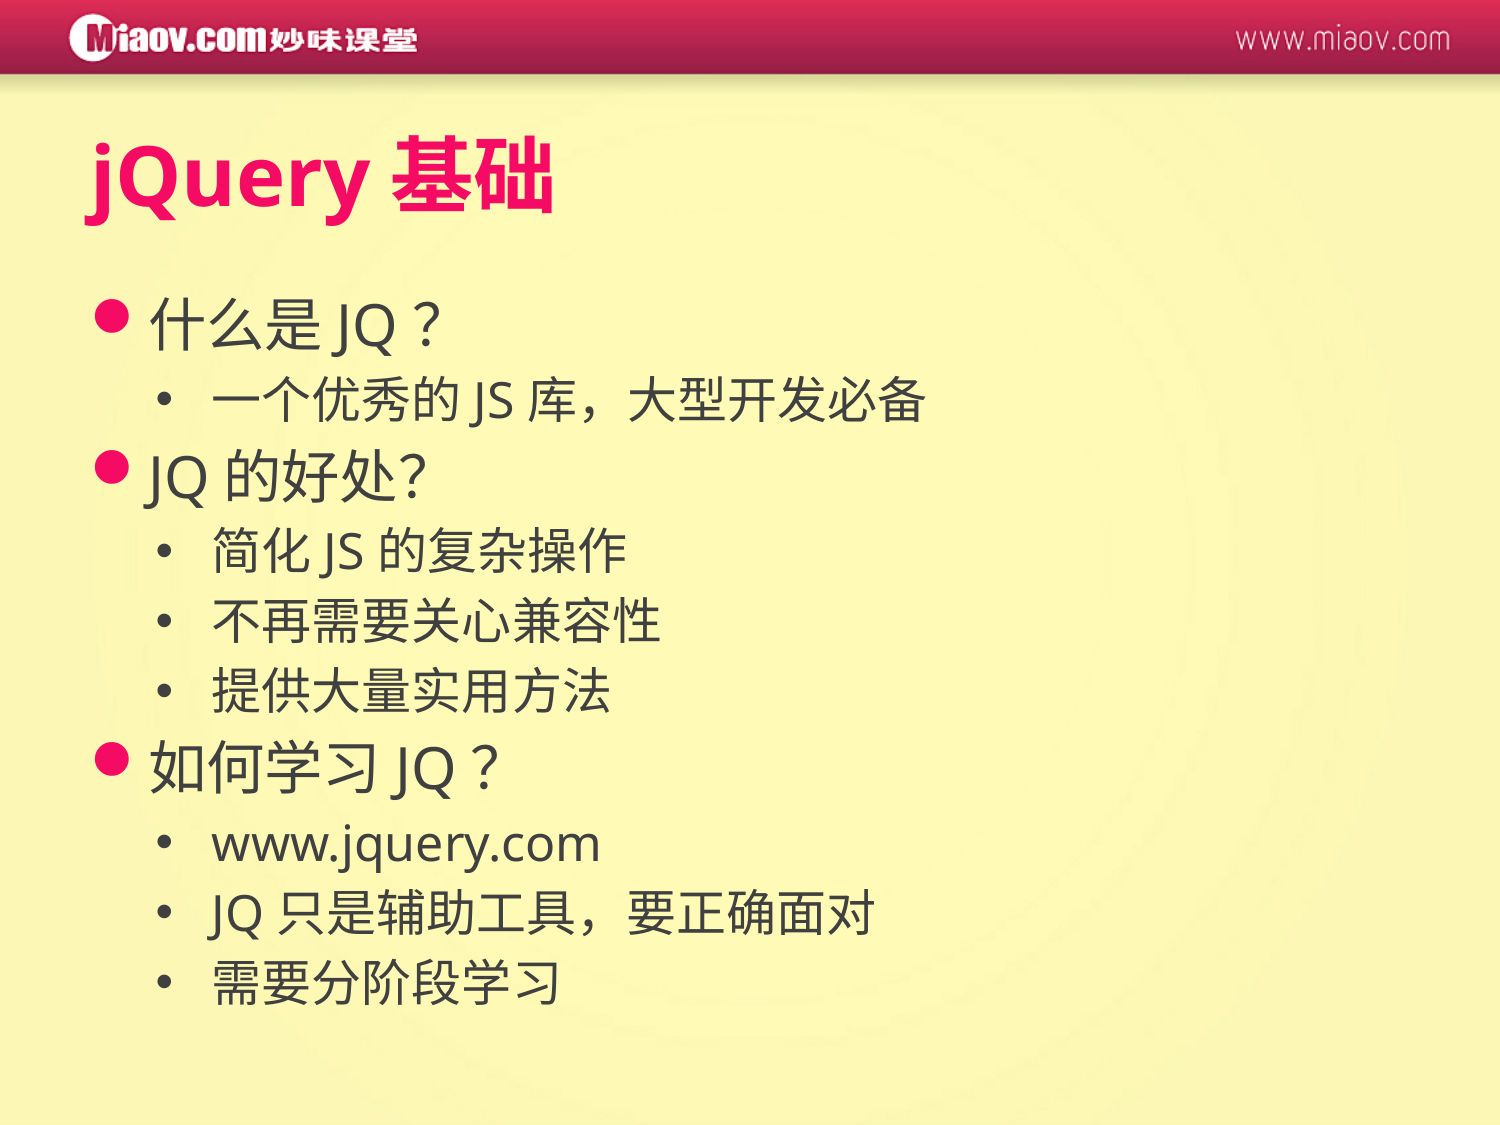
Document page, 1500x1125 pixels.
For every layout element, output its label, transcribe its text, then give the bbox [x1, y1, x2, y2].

picture [0, 0, 1500, 1125]
title jQuery基础 [74, 79, 1426, 268]
list 什么是JQ？ 一个优秀的JS库，大型开发必备 JQ的好处？ 简化JS的复杂操作 不再需要关心兼容性 提供大量实用方法 如何学习JQ？ www.jquery.com JQ只是辅助工具，要正确面对 需要分阶段学习 [74, 280, 1426, 1024]
